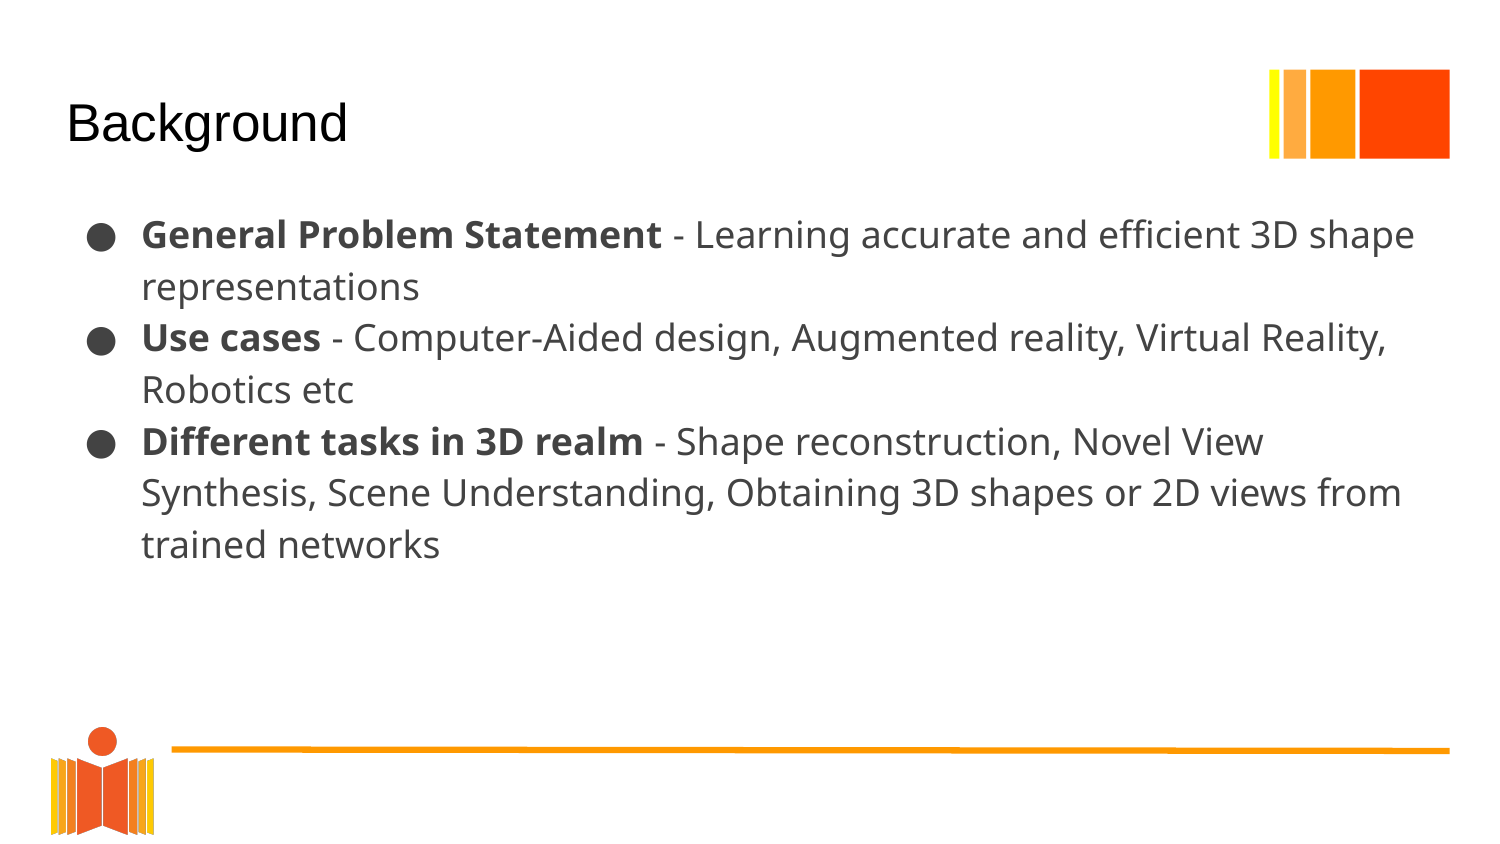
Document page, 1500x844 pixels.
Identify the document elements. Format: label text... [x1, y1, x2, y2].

title Background [51, 72, 1449, 167]
picture [51, 750, 164, 835]
list General Problem Statement - Learning accurate and efficient 3D shape representations Use cases - Computer-Aided design, Augmented reality, Virtual Reality, Robotics etc Different tasks in 3D realm - Shape reconstruction, Novel View Synthesis, Scene Understanding, Obtaining 3D shapes or 2D views from trained networks [51, 189, 1449, 750]
